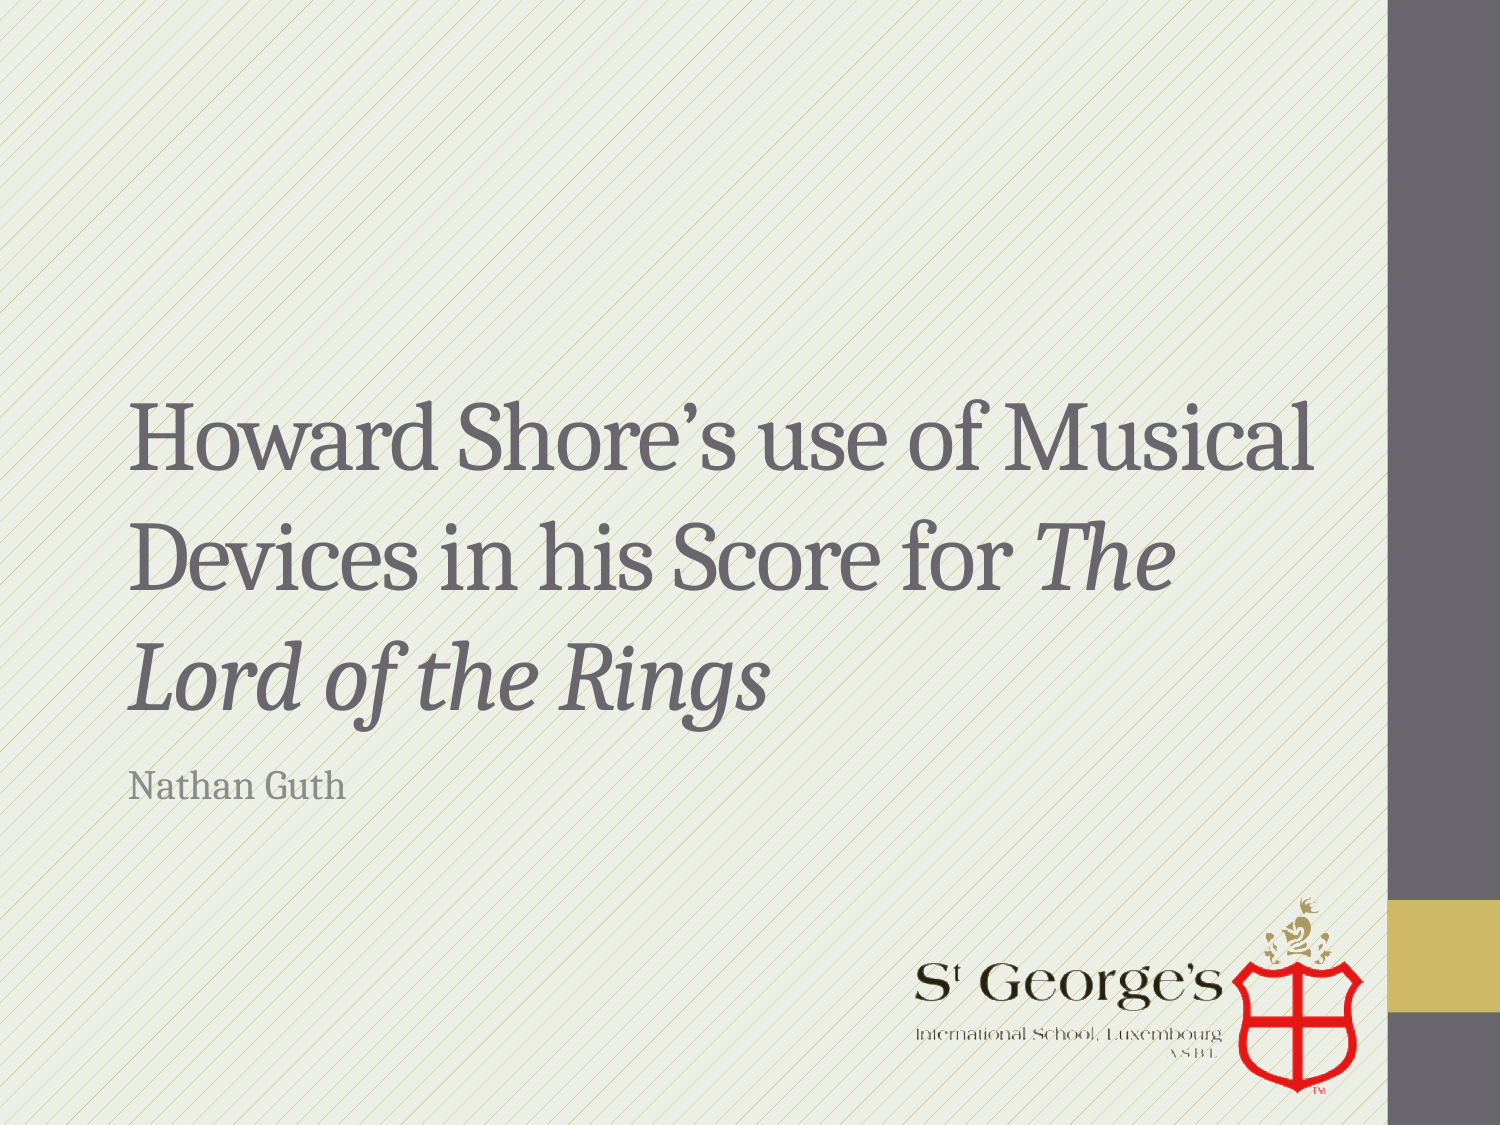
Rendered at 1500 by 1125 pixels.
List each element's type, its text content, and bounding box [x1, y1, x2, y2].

subtitle Nathan Guth [112, 750, 1173, 925]
picture [914, 892, 1388, 1107]
title Howard Shore’s use of Musical Devices in his Score for The Lord of the Rings [112, 312, 1350, 738]
